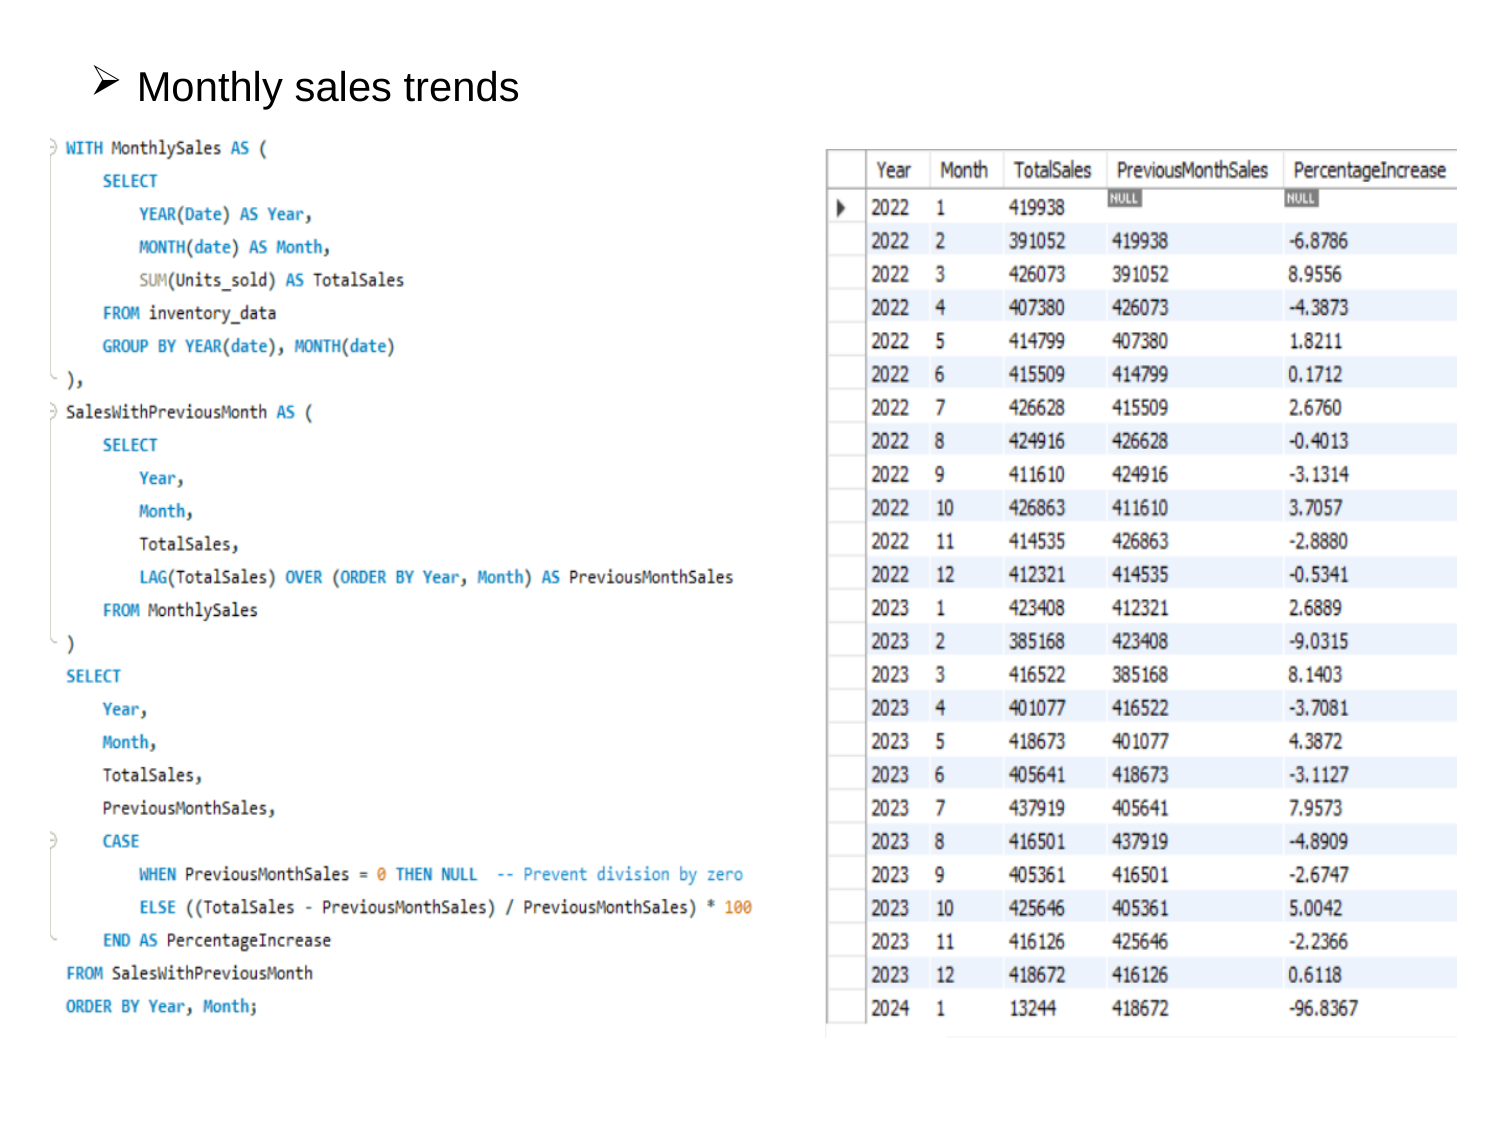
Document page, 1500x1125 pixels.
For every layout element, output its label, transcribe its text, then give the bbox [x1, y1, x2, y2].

title Monthly sales trends [75, 45, 1425, 175]
picture [49, 137, 767, 1026]
picture [824, 149, 1457, 1038]
